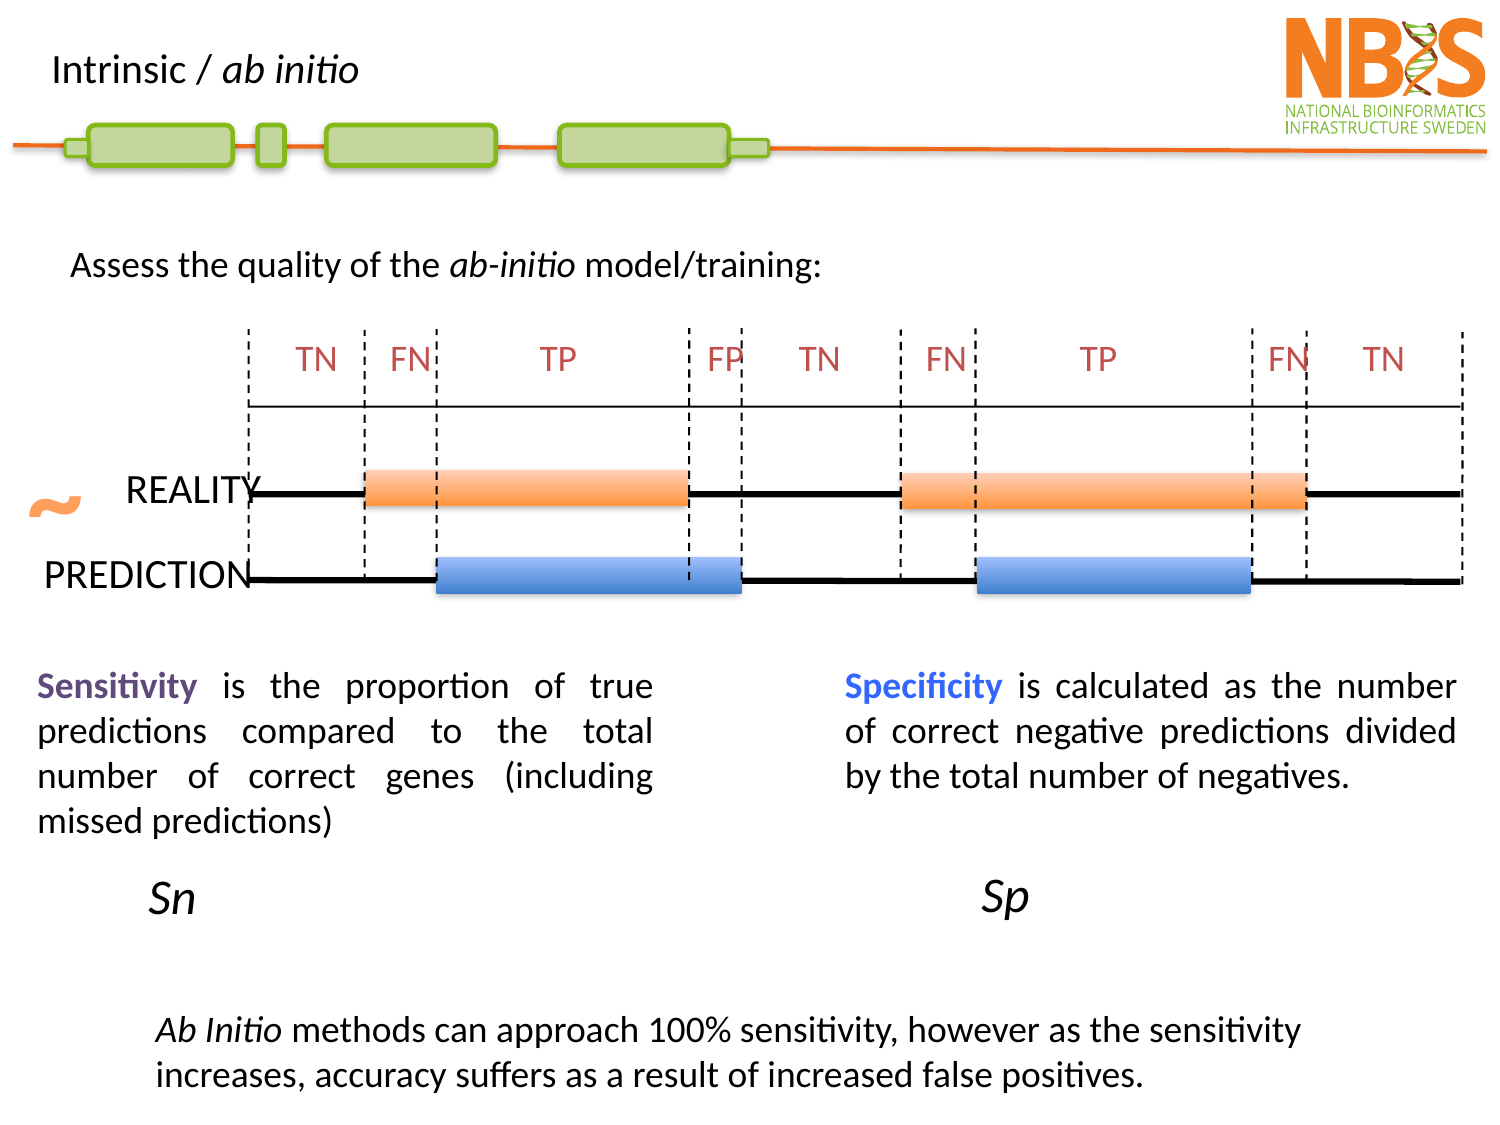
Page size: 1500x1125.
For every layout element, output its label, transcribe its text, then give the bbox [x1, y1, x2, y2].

text_box TN [280, 326, 353, 386]
text_box Assess the quality of the ab-initio model/training: [55, 232, 838, 292]
text_box Intrinsic / ab initio [36, 34, 375, 100]
text_box REALITY [110, 454, 277, 519]
text_box Specificity is calculated as the number of correct negative predictions divided by the total number of negatives. [830, 653, 1473, 804]
text_box TN [783, 326, 857, 387]
text_box Sensitivity is the proportion of true predictions compared to the total number of correct genes (including missed predictions) [22, 653, 669, 849]
text_box Ab Initio methods can approach 100% sensitivity, however as the sensitivity increases, accuracy suffers as a result of increased false positives. [140, 997, 1359, 1103]
text_box ~ [9, 418, 102, 569]
text_box PREDICTION [29, 539, 268, 604]
text_box [977, 557, 1251, 594]
text_box TP [524, 326, 593, 387]
text_box [365, 470, 688, 506]
text_box FN [911, 326, 983, 387]
text_box FN [1253, 326, 1325, 387]
text_box FP [692, 326, 759, 387]
text_box [902, 473, 1307, 509]
text_box TN [1347, 326, 1421, 386]
text_box [91, 486, 746, 548]
text_box FN [375, 326, 447, 387]
text_box TP [1064, 326, 1133, 387]
text_box [436, 557, 742, 594]
